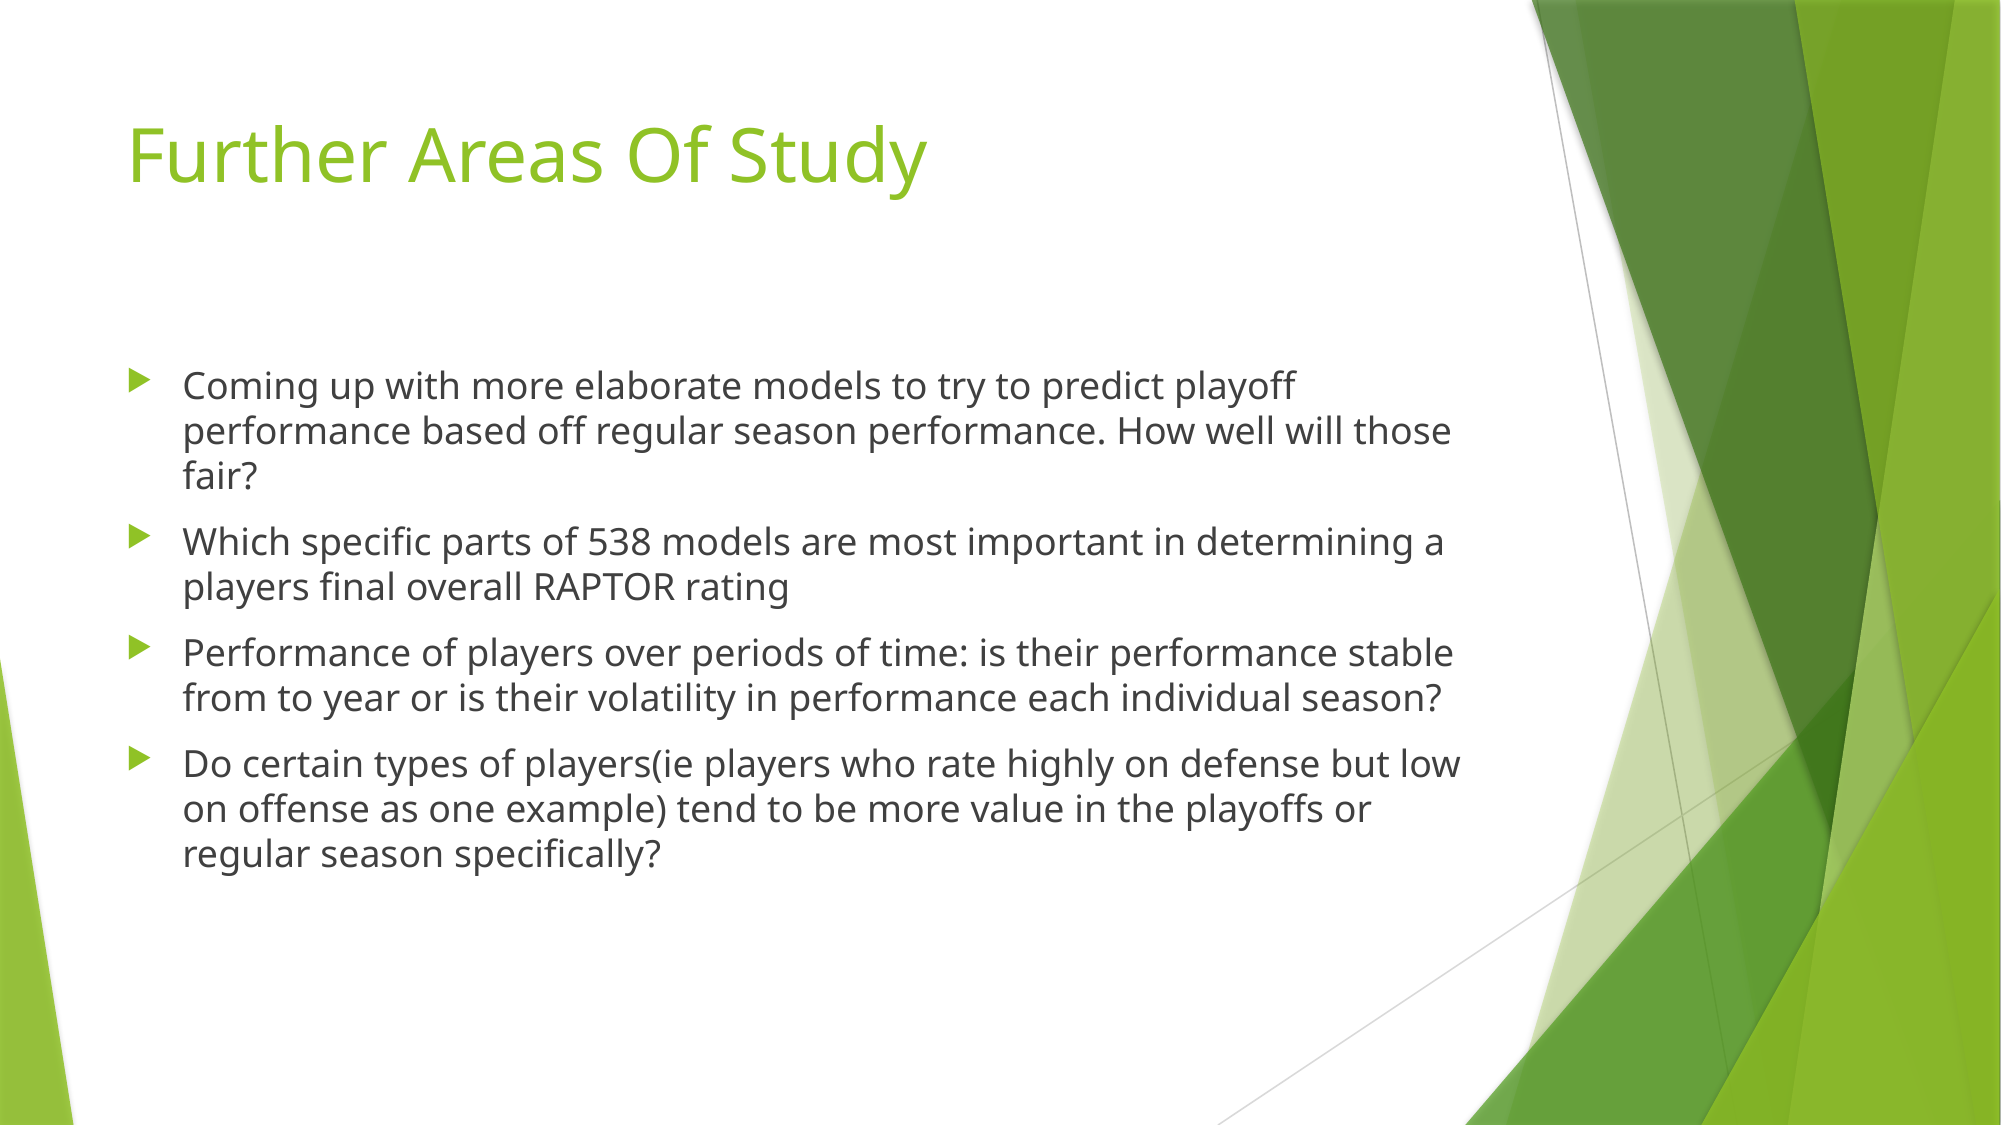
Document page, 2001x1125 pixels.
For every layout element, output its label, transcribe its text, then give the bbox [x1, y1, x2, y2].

title Further Areas Of Study [111, 99, 1522, 317]
list Coming up with more elaborate models to try to predict playoff performance based off regular season performance. How well will those fair? Which specific parts of 538 models are most important in determining a players final overall RAPTOR rating Performance of players over periods of time: is their performance stable from to year or is their volatility in performance each individual season? Do certain types of players(ie players who rate highly on defense but low on offense as one example) tend to be more value in the playoffs or regular season specifically? [111, 354, 1522, 992]
